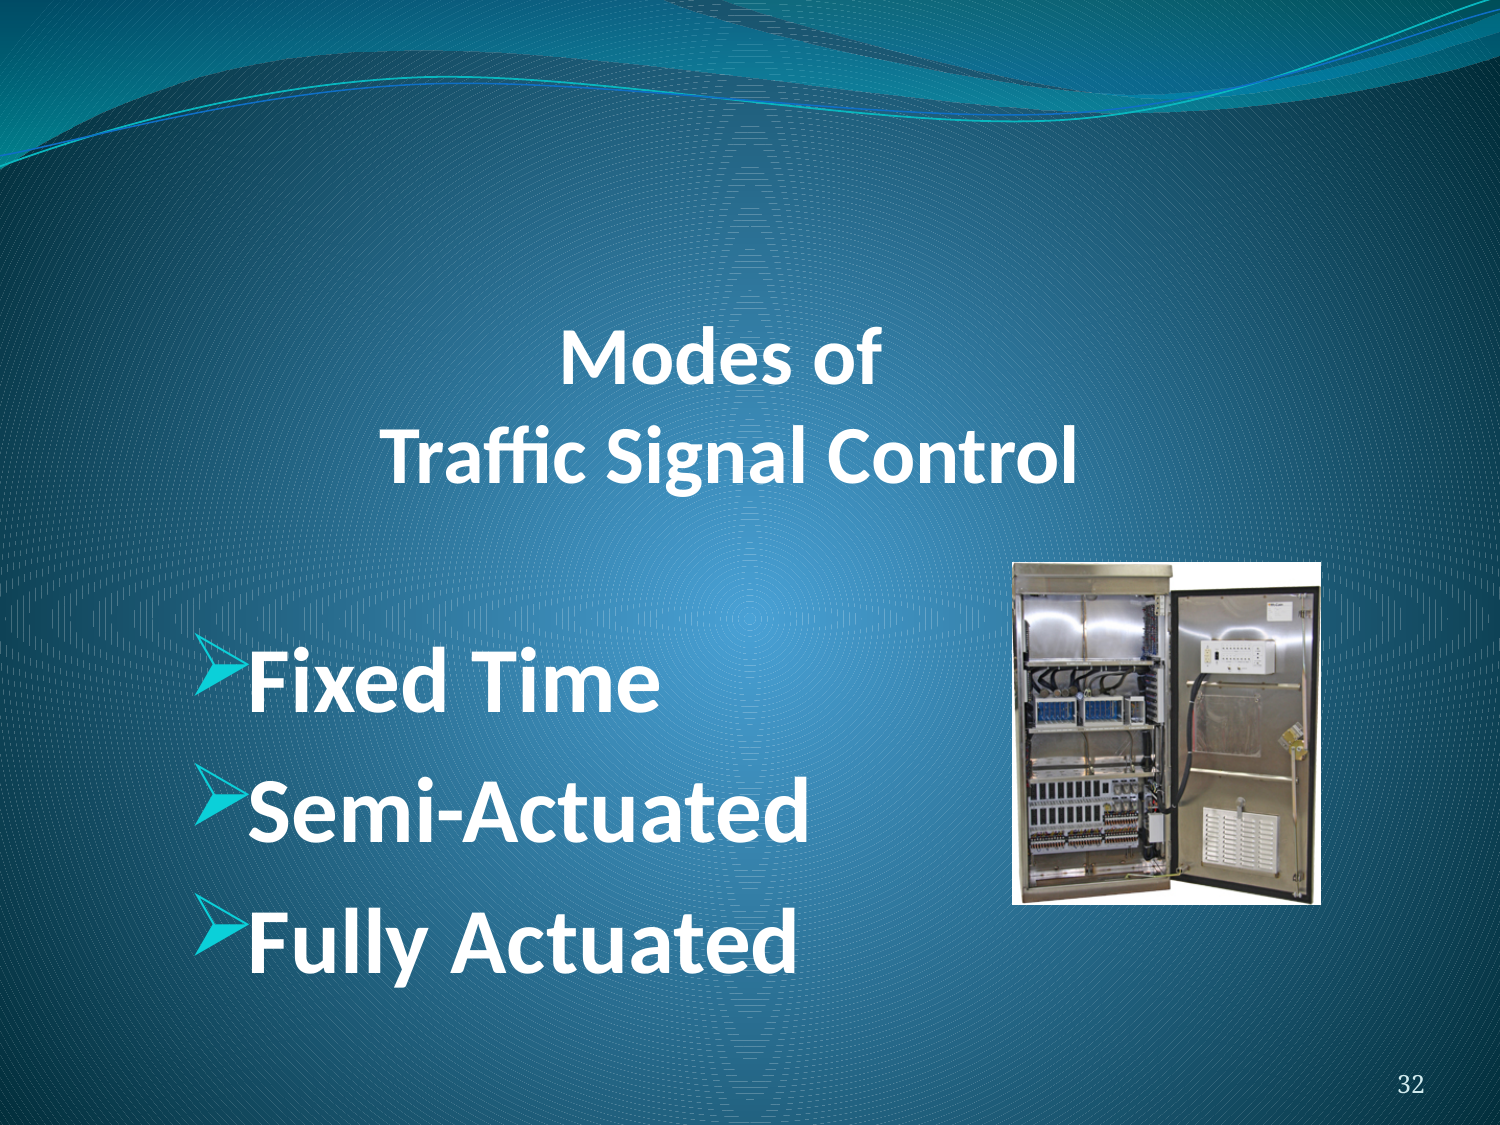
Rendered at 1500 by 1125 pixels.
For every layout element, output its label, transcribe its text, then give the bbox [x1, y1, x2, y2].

subtitle Fixed Time Semi-Actuated Fully Actuated [187, 537, 1188, 1000]
title Modes of Traffic Signal Control [87, 299, 1376, 500]
picture [1012, 562, 1321, 905]
slide_number 32 [1299, 1042, 1425, 1103]
